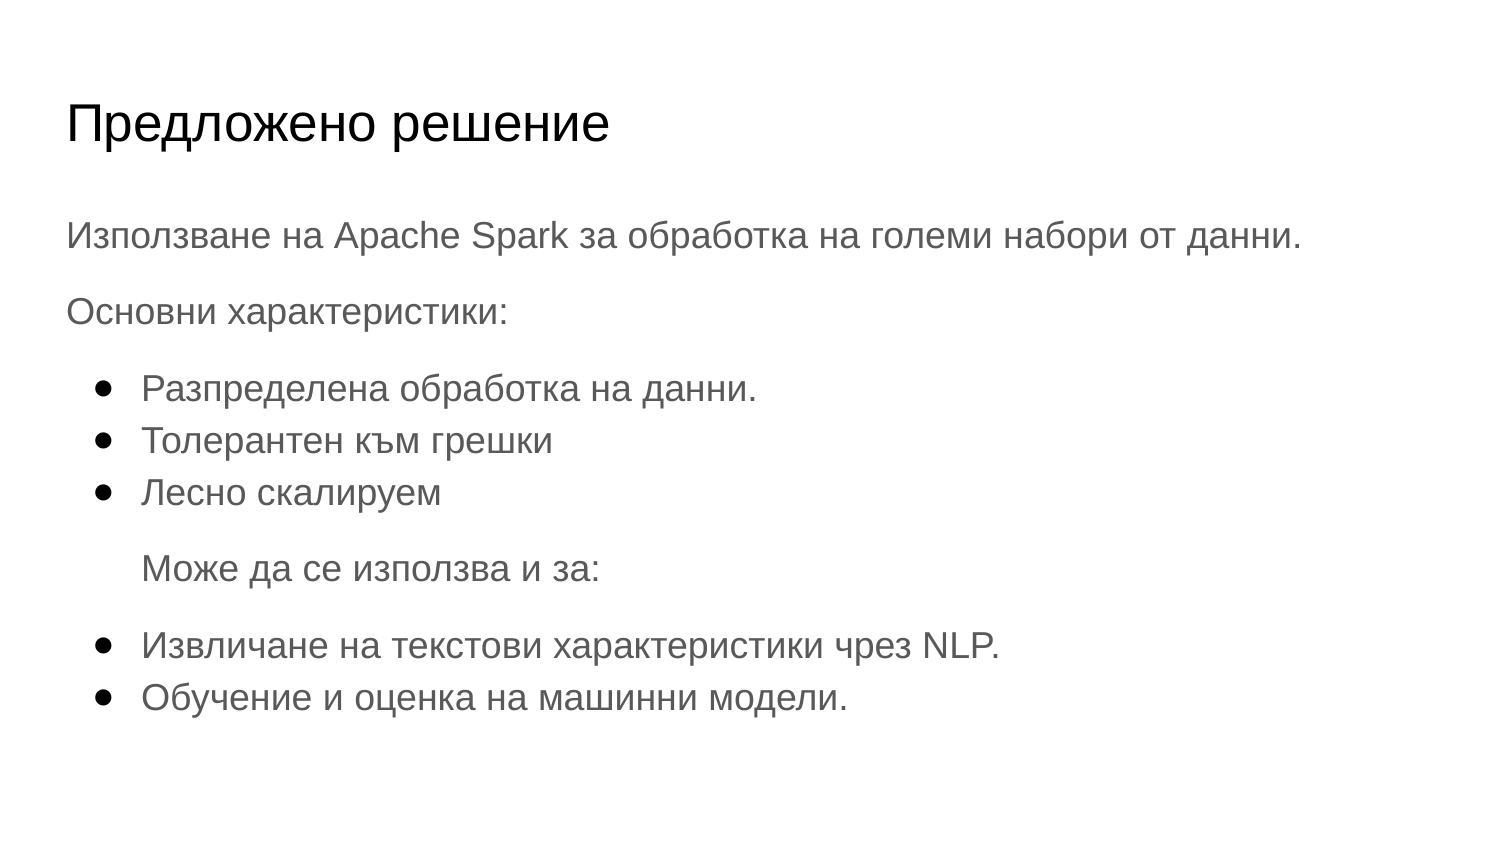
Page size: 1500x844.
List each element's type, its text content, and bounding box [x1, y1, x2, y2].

list Използване на Apache Spark за обработка на големи набори от данни. Основни характеристики: Разпределена обработка на данни. Толерантен към грешки Лесно скалируем Може да се използва и за: Извличане на текстови характеристики чрез NLP. Обучение и оценка на машинни модели. [51, 189, 1449, 750]
title Предложено решение [51, 72, 1449, 167]
